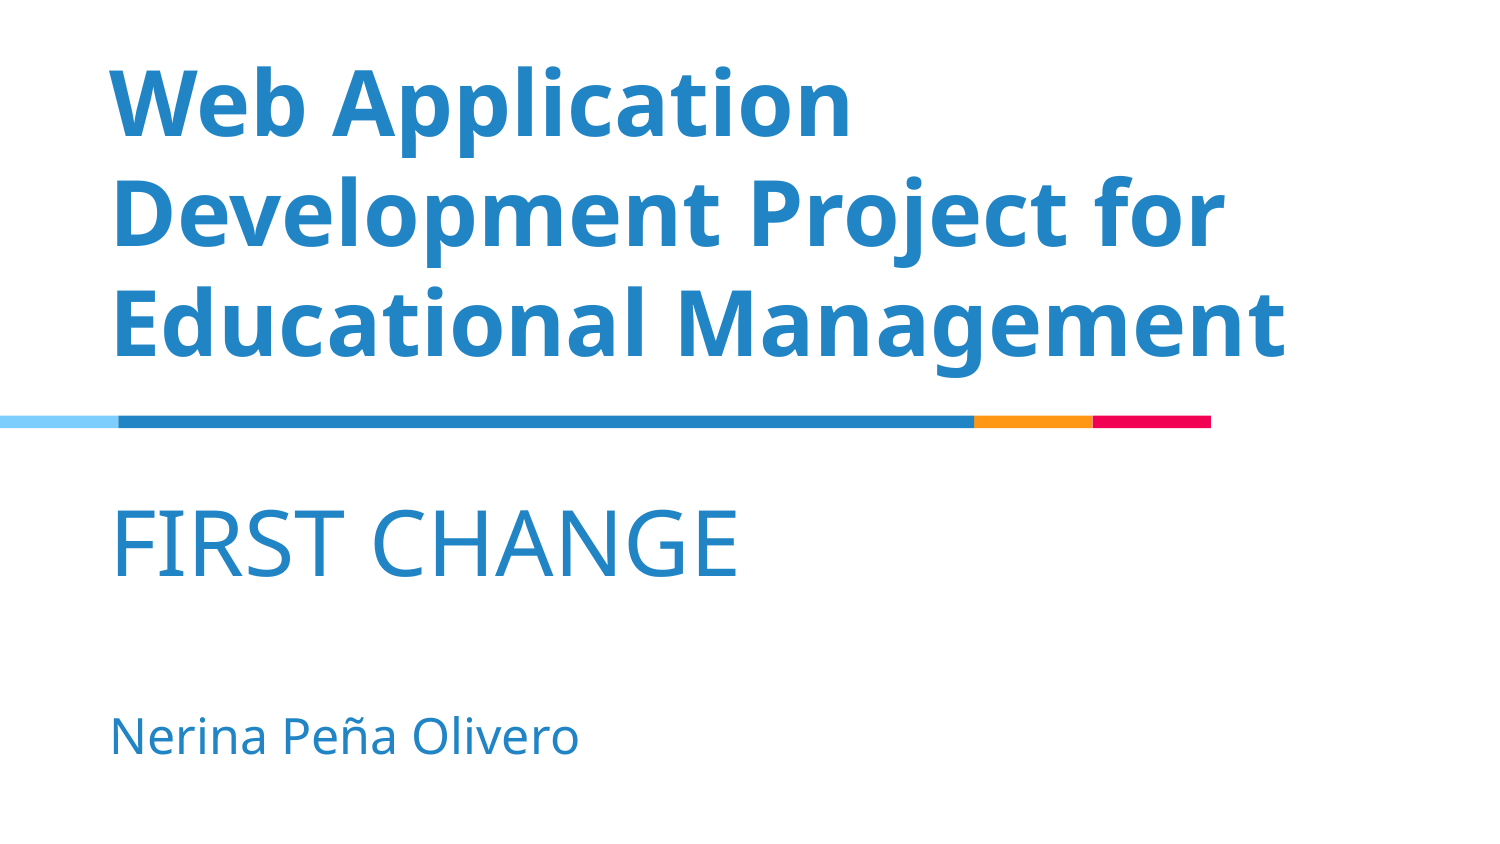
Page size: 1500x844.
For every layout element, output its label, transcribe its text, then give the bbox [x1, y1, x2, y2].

text_box FIRST CHANGE Nerina Peña Olivero [94, 469, 1200, 660]
title Web Application Development Project for Educational Management [94, 30, 1468, 221]
